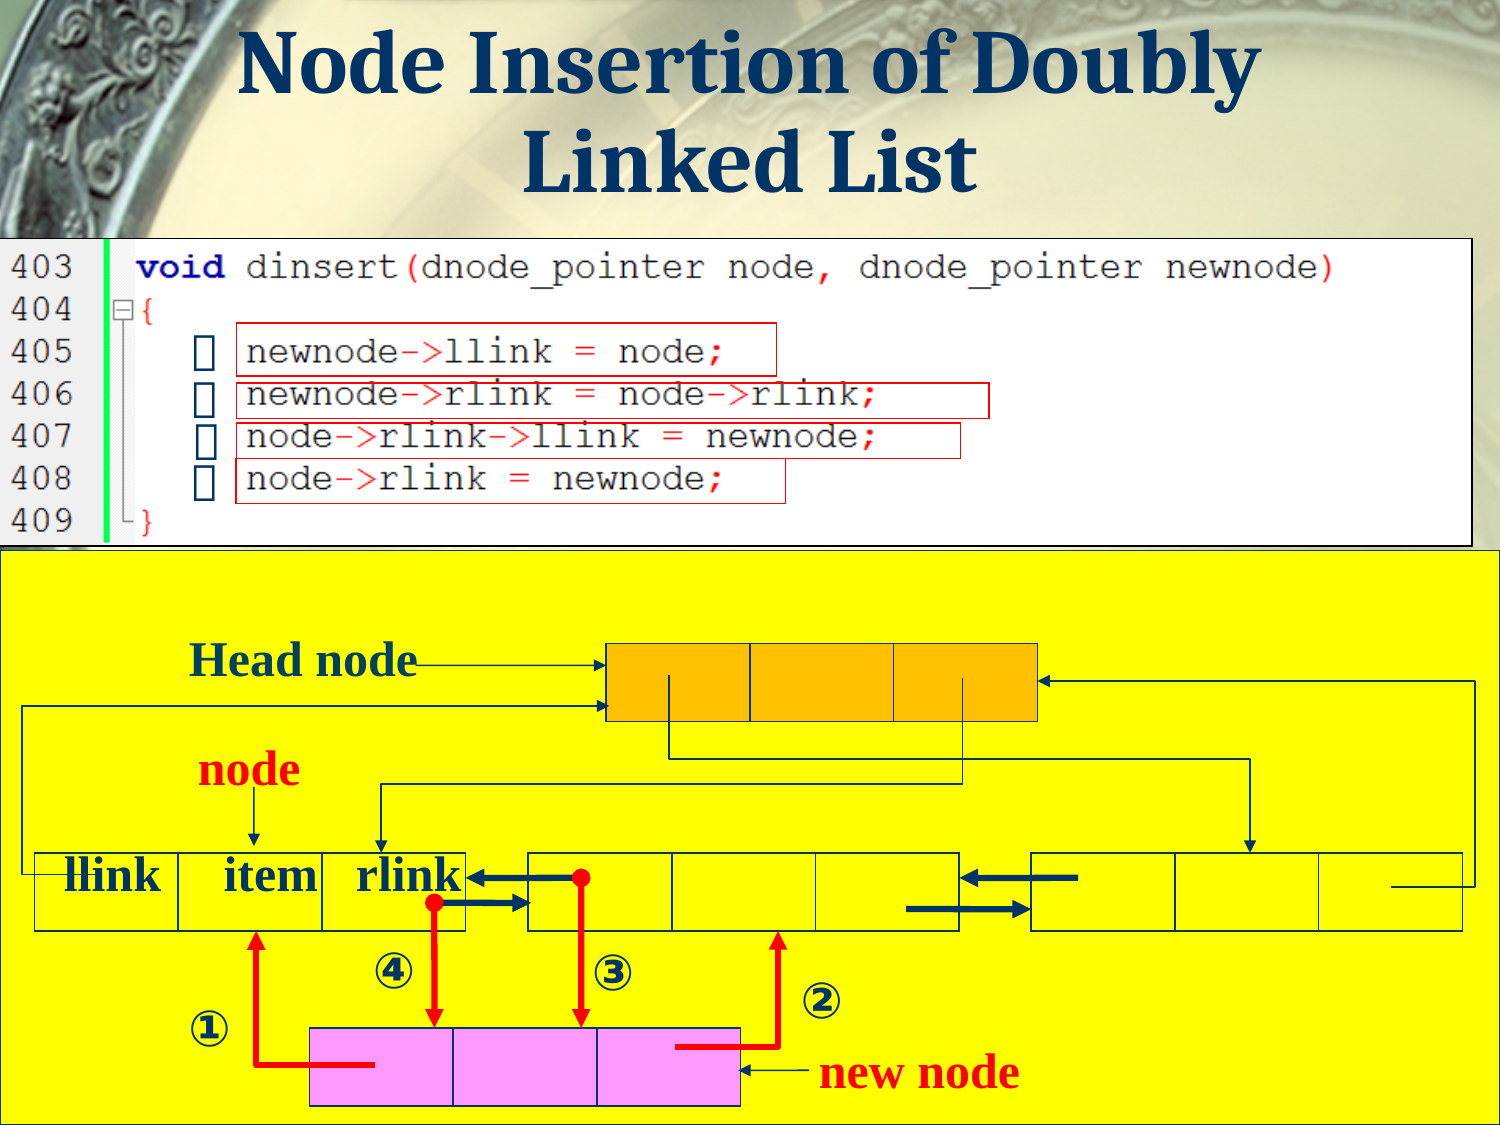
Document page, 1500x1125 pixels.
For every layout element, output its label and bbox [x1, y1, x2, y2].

text_box [0, 550, 1500, 1125]
picture [0, 0, 1500, 550]
title [75, 7, 1425, 150]
